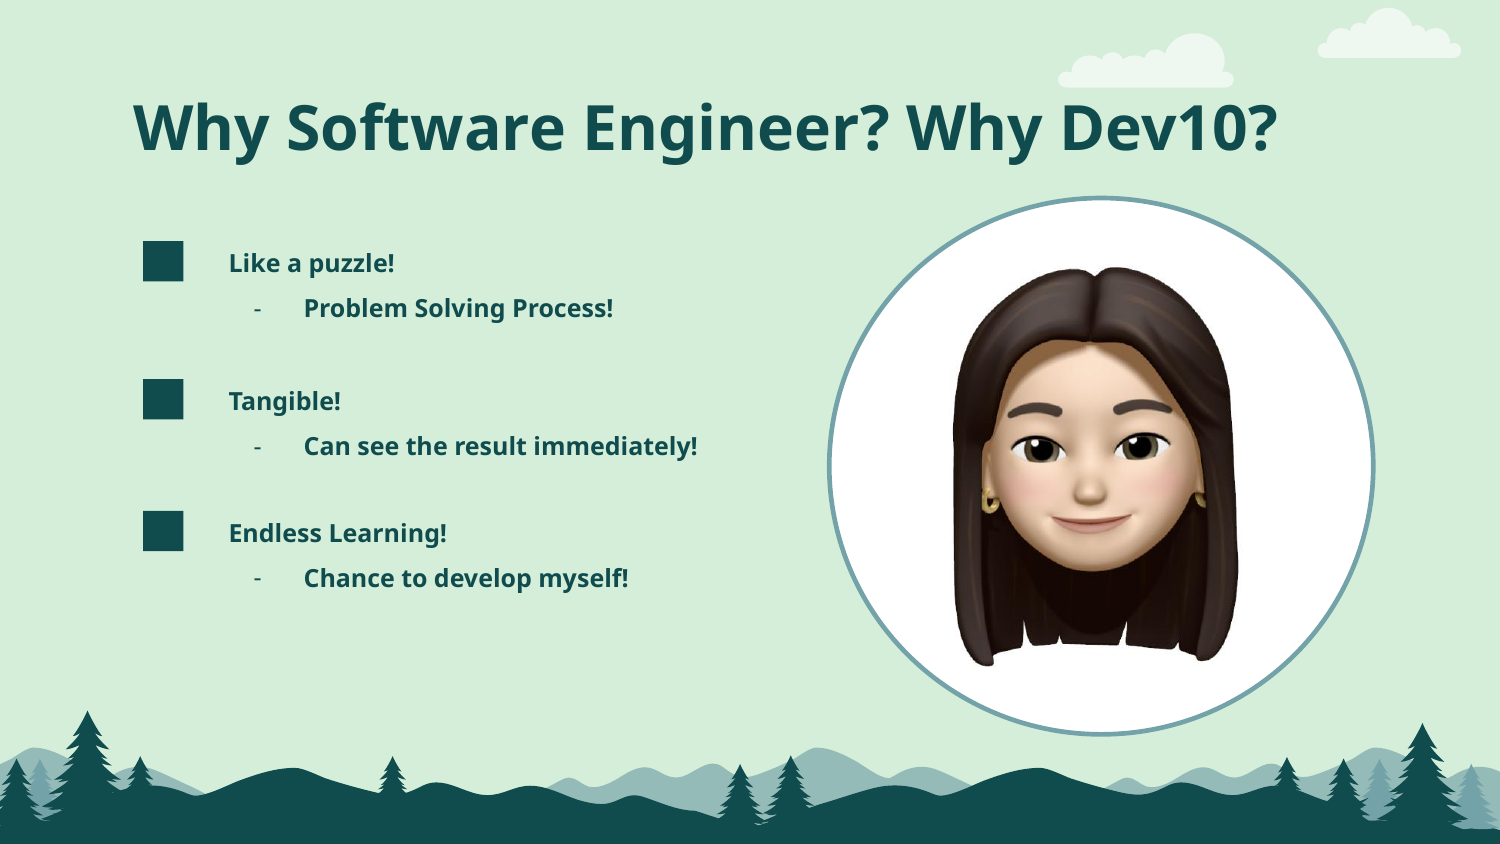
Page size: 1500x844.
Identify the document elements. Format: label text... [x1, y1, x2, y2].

picture [947, 261, 1243, 672]
title Why Software Engineer? Why Dev10? [118, 72, 1302, 167]
subtitle Like a puzzle! Problem Solving Process! [213, 217, 792, 326]
text_box [143, 510, 184, 552]
subtitle Tangible! Can see the result immediately! [213, 355, 792, 463]
text_box [143, 241, 184, 282]
text_box [829, 198, 1374, 735]
text_box [143, 379, 184, 420]
subtitle Endless Learning! Chance to develop myself! [213, 487, 792, 595]
